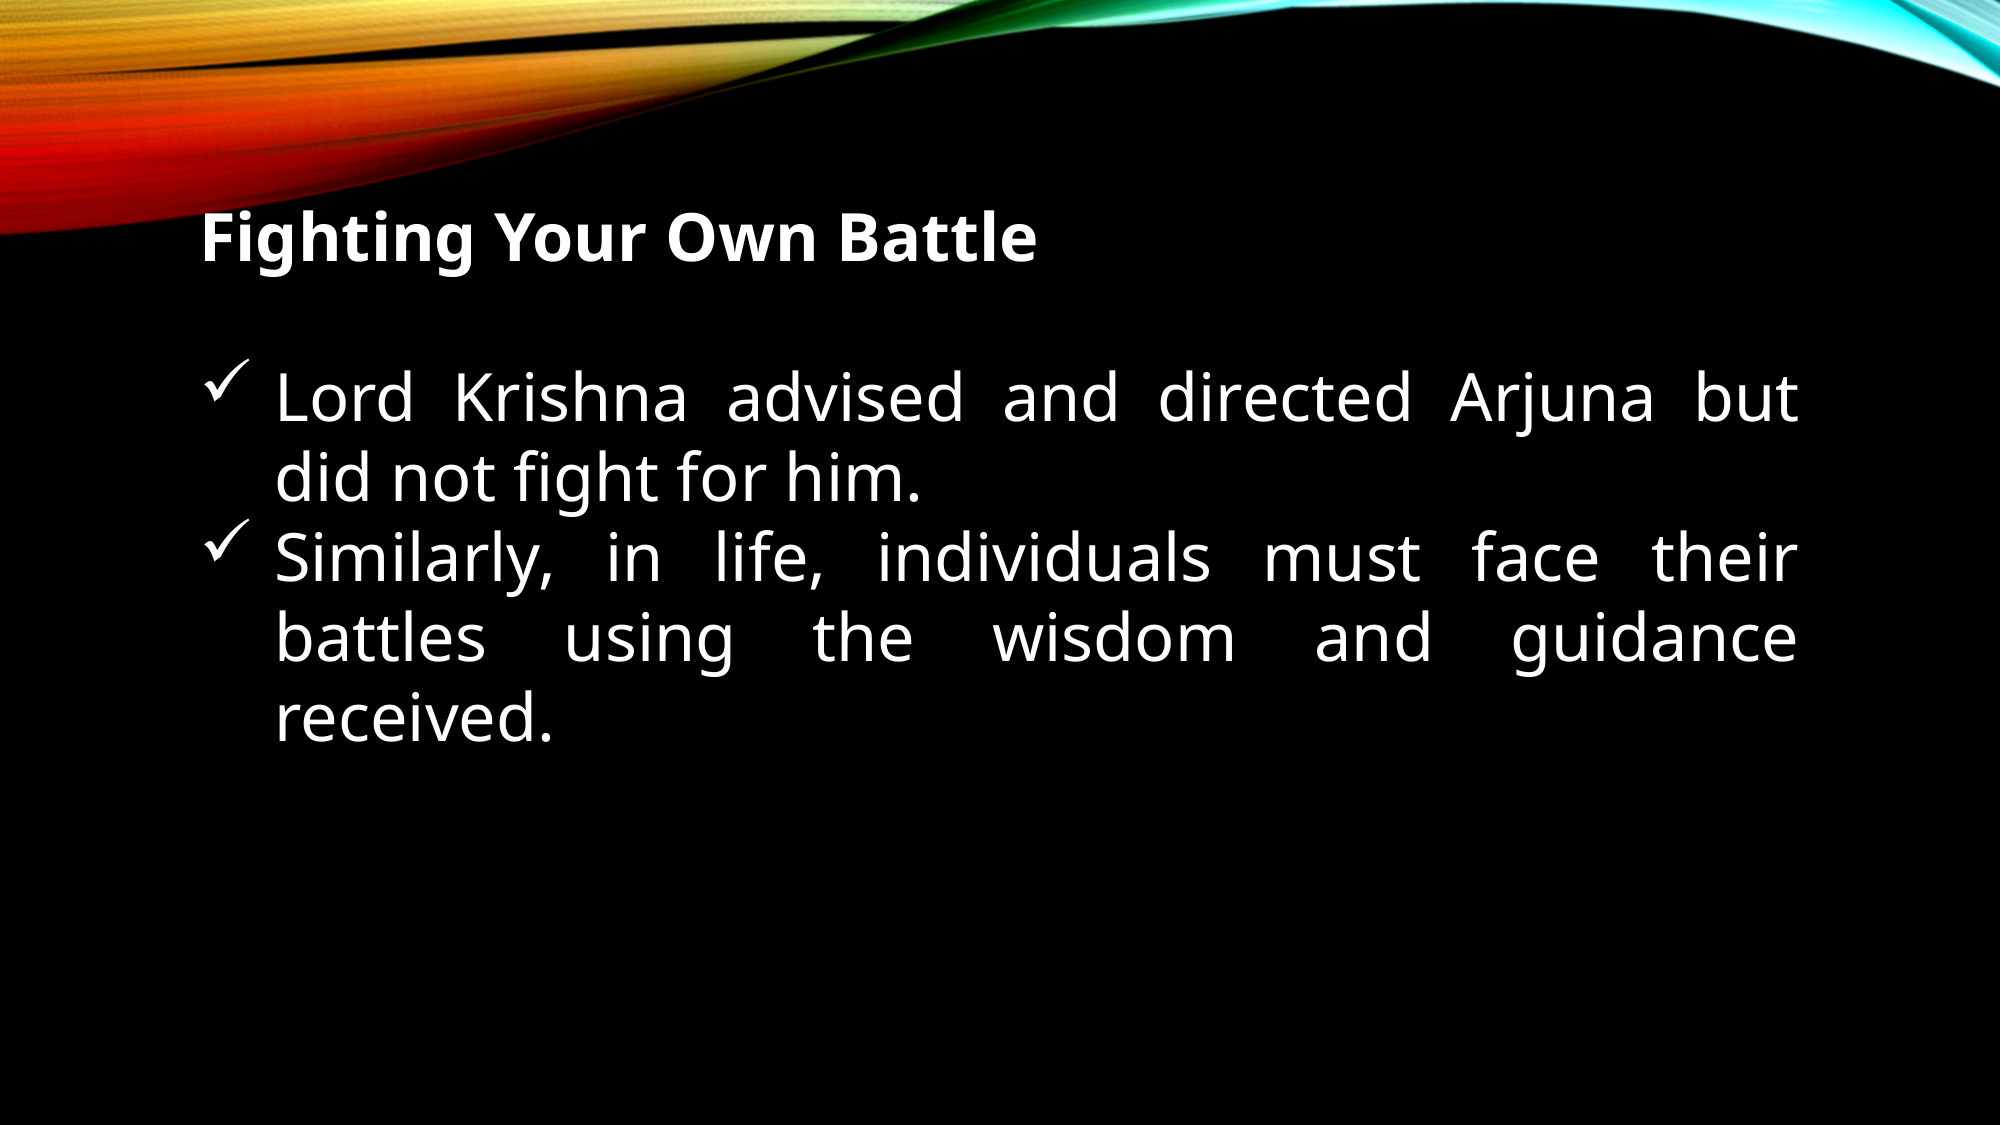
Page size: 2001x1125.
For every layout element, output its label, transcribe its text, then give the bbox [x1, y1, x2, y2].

text_box Fighting Your Own Battle Lord Krishna advised and directed Arjuna but did not fight for him. Similarly, in life, individuals must face their battles using the wisdom and guidance received. [184, 187, 1816, 762]
picture [0, 0, 2000, 237]
